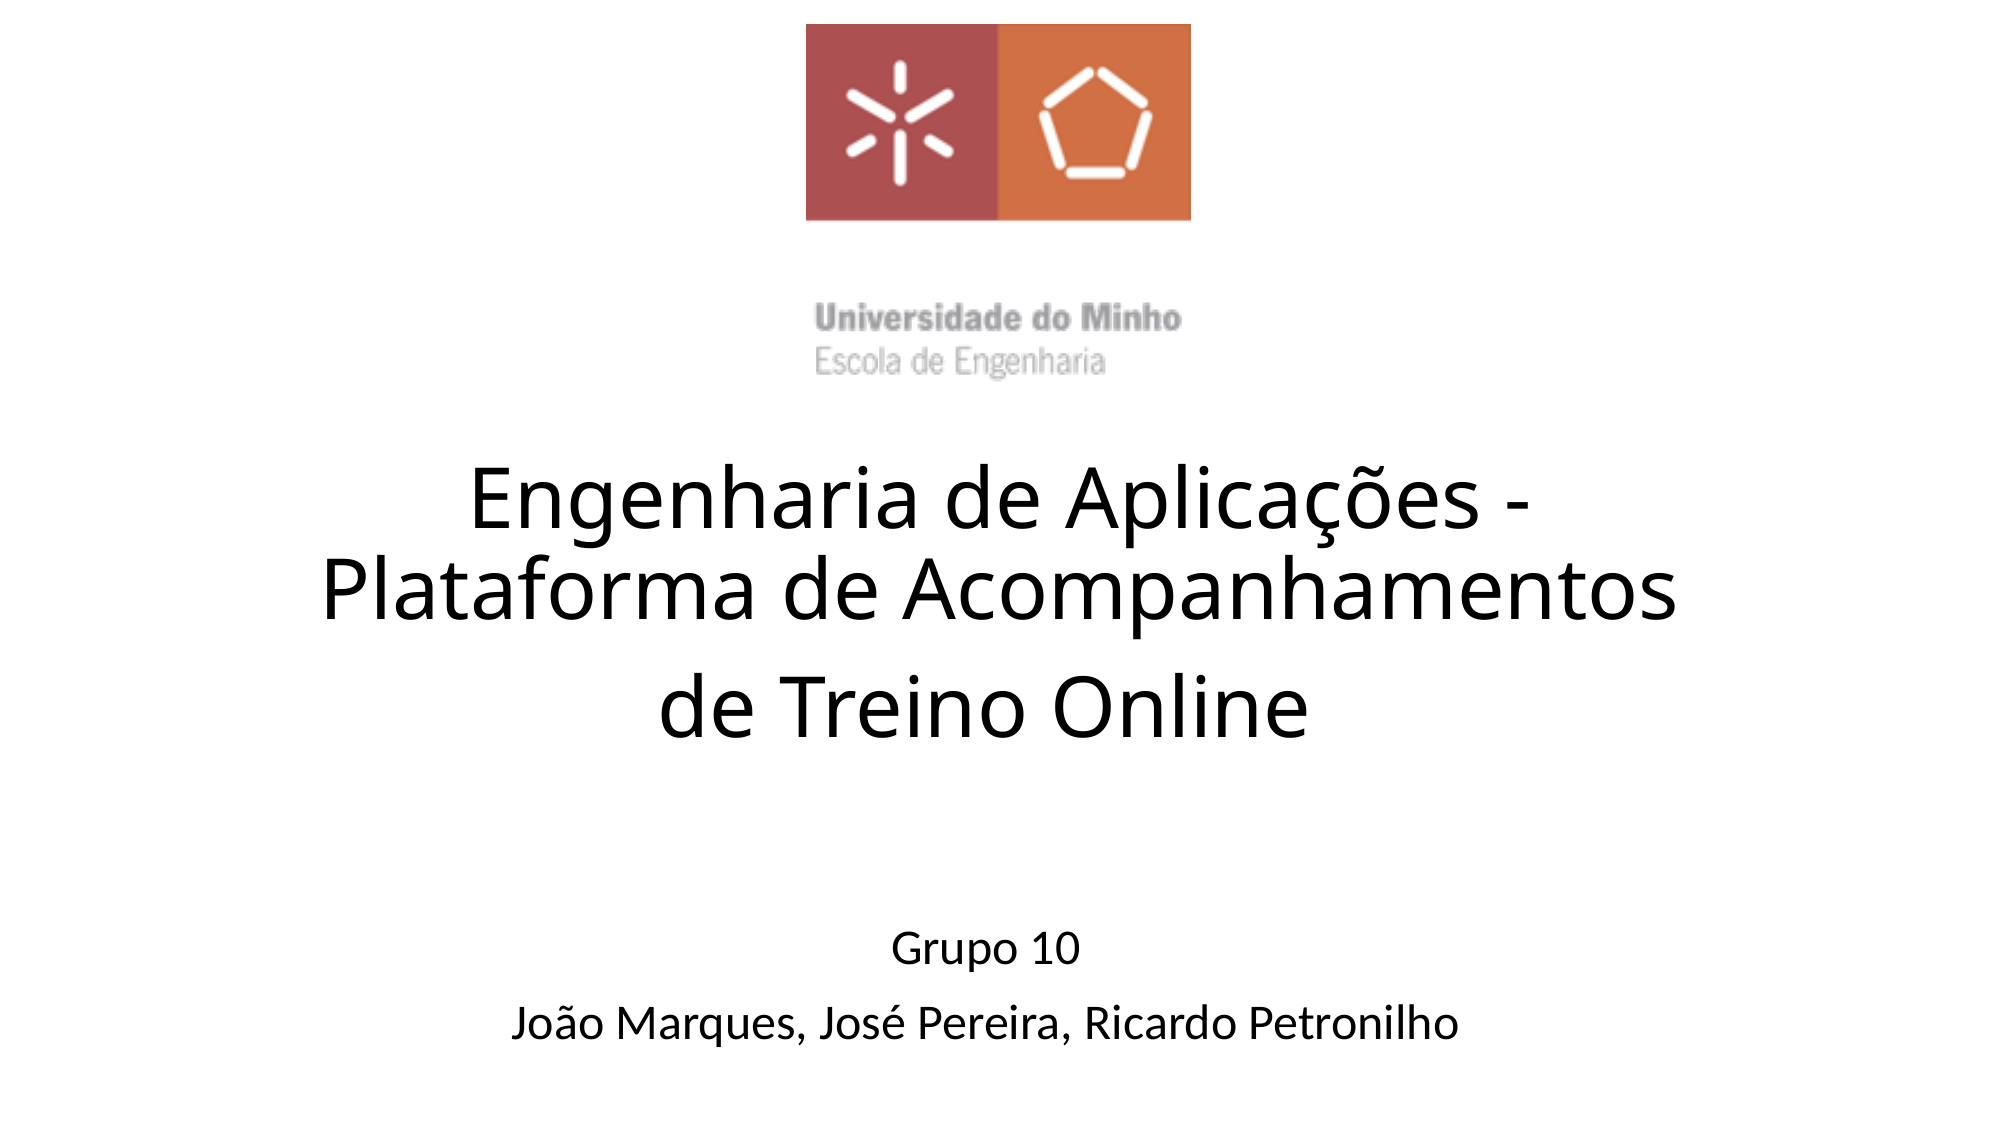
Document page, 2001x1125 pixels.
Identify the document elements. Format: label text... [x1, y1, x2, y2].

title Engenharia de Aplicações - Plataforma de Acompanhamentos de Treino Online [249, 382, 1750, 770]
subtitle Grupo 10 João Marques, José Pereira, Ricardo Petronilho [235, 913, 1736, 1125]
picture [806, 24, 1191, 384]
